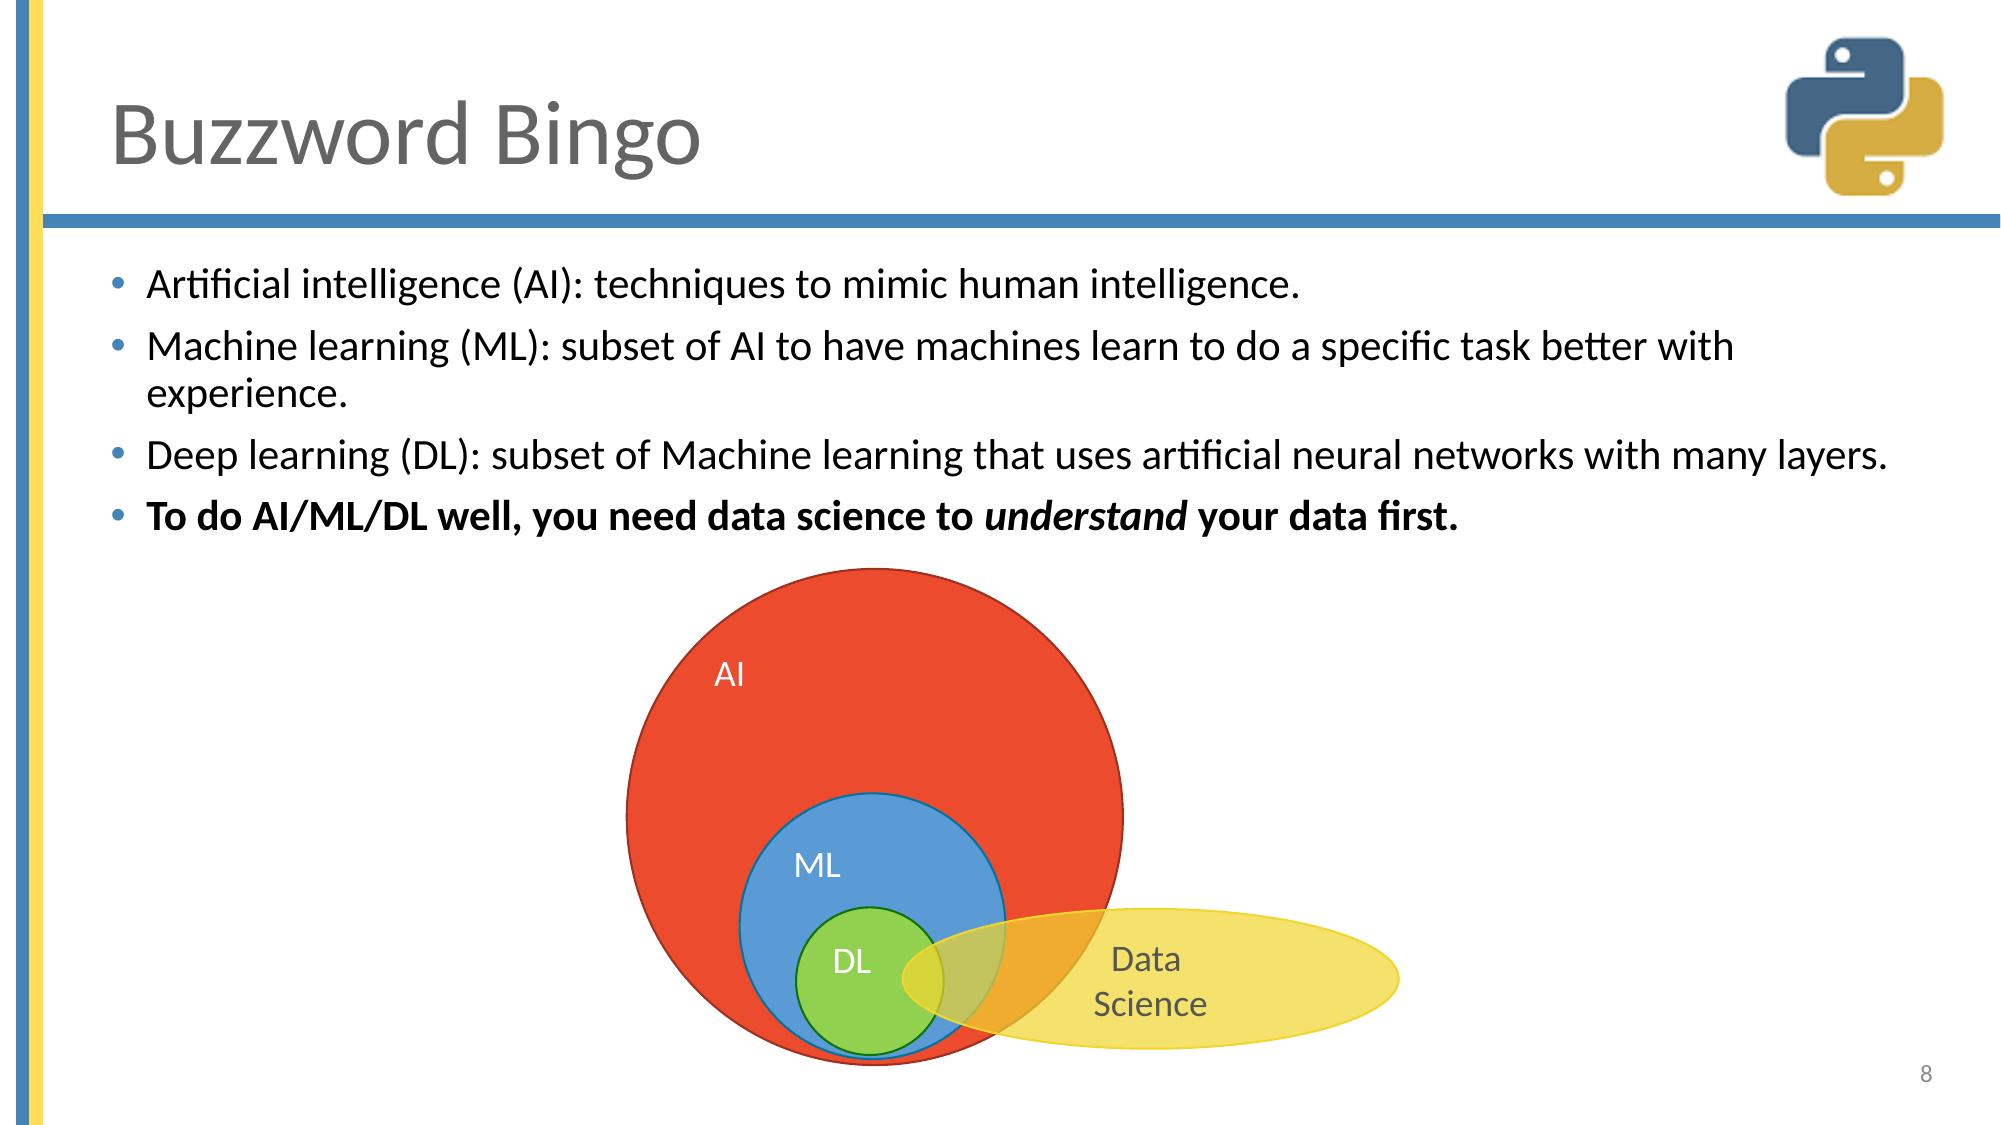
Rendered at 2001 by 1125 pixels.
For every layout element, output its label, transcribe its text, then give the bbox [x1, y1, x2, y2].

text_box Data Science [901, 907, 1400, 1050]
picture [1747, 18, 1987, 205]
text_box ML [738, 792, 1007, 1061]
list Artificial intelligence (AI): techniques to mimic human intelligence. Machine learning (ML): subset of AI to have machines learn to do a specific task better with experience. Deep learning (DL): subset of Machine learning that uses artificial neural networks with many layers. To do AI/ML/DL well, you need data science to understand your data first. [95, 254, 1948, 569]
title Buzzword Bingo [95, 59, 1863, 211]
text_box DL [795, 906, 937, 1057]
text_box AI [625, 567, 1124, 1067]
slide_number 8 [1497, 1042, 1948, 1103]
